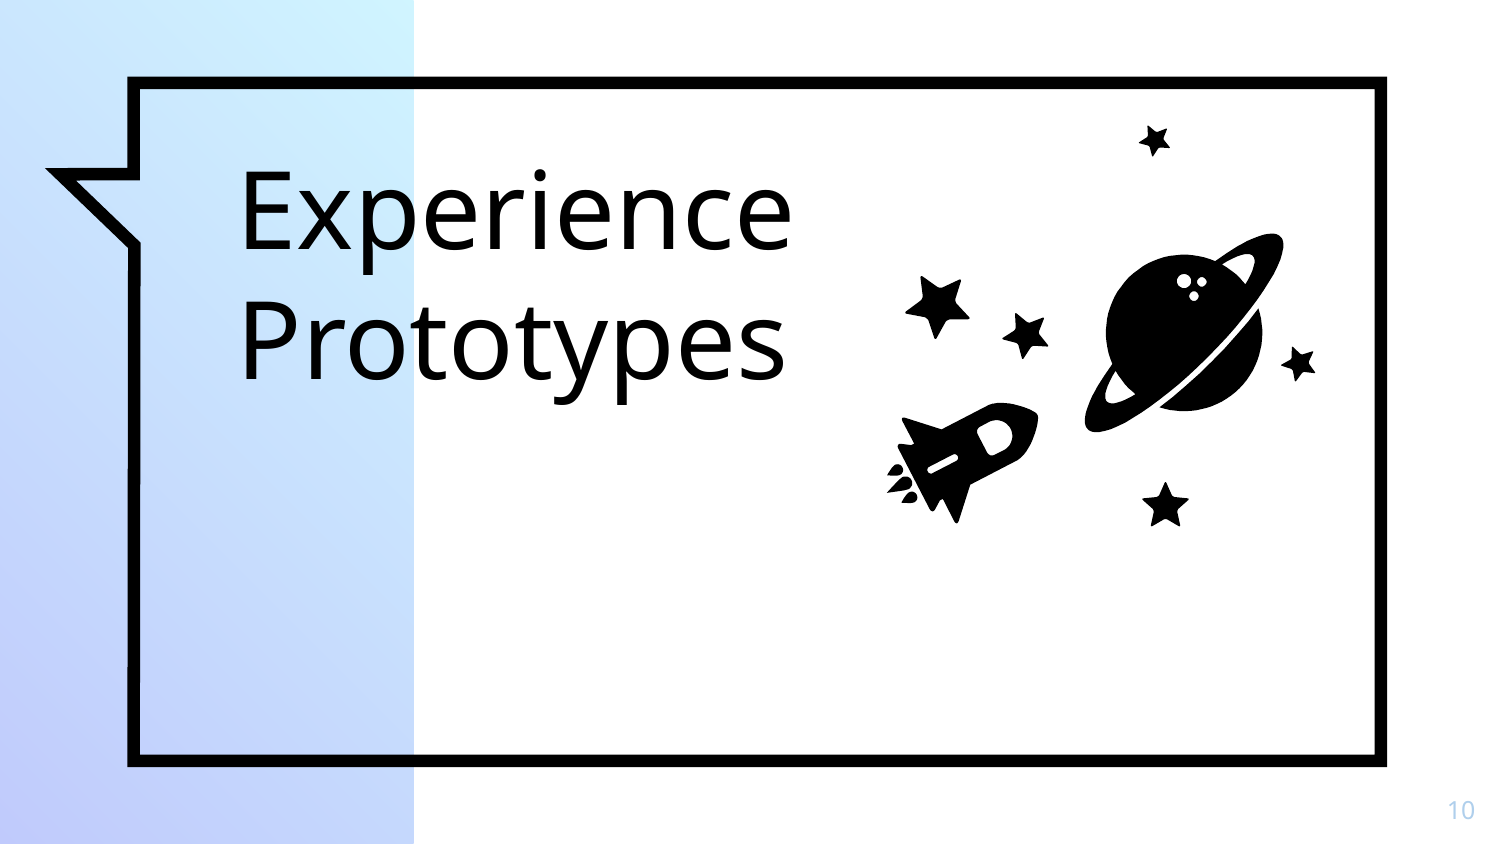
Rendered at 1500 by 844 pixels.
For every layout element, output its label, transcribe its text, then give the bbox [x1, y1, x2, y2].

text_box [905, 276, 970, 339]
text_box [893, 389, 1025, 522]
slide_number ‹#› [1400, 779, 1491, 844]
text_box [597, 76, 1458, 177]
text_box [1289, 346, 1316, 382]
title Experience Prototypes [221, 126, 1179, 317]
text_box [1084, 233, 1284, 433]
text_box [1142, 482, 1189, 527]
text_box [1002, 313, 1049, 360]
